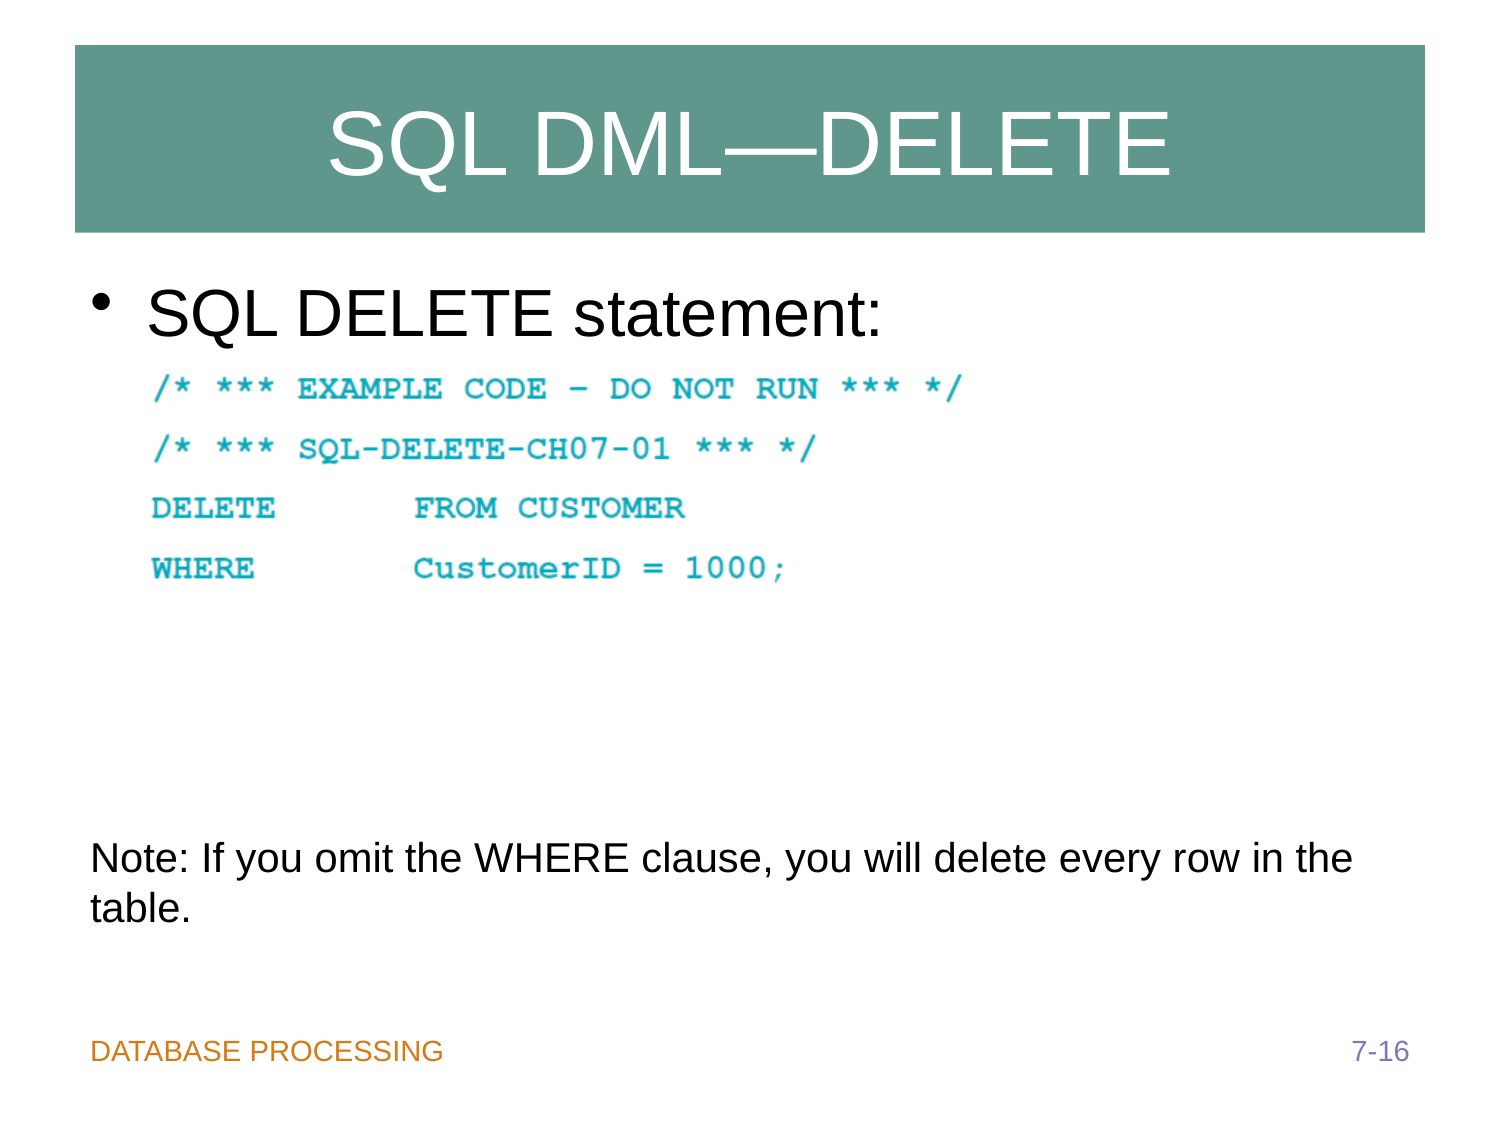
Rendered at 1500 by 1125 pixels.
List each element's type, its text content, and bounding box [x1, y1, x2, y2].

list SQL DELETE statement: Note: If you omit the WHERE clause, you will delete every row in the table. [74, 262, 1426, 1006]
footer DATABASE PROCESSING [74, 1024, 963, 1104]
title SQL DML—DELETE [74, 44, 1426, 233]
picture [149, 374, 963, 584]
slide_number 7-16 [1074, 1024, 1426, 1103]
